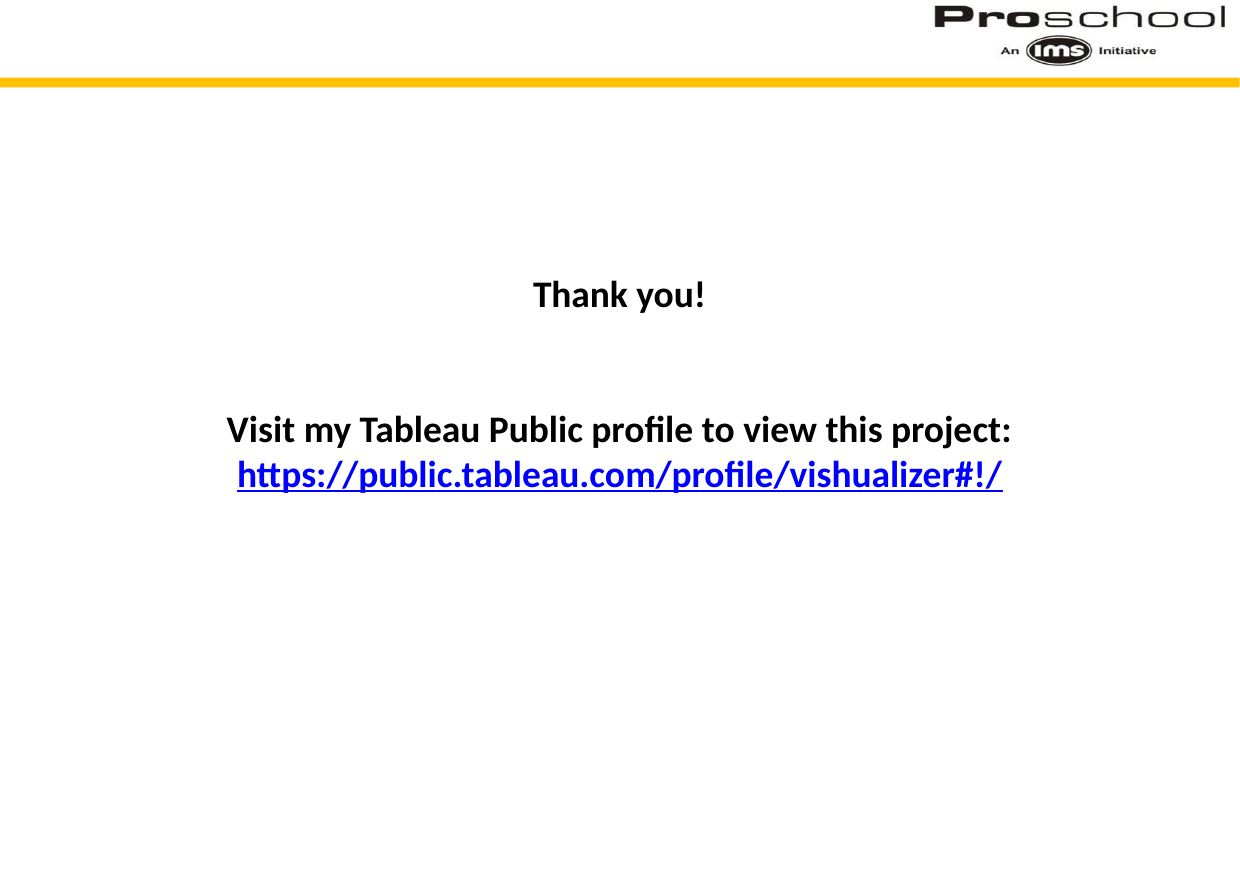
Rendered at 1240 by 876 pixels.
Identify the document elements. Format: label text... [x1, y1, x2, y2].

text_box Thank you! Visit my Tableau Public profile to view this project: https://public.tableau.com/profile/vishualizer#!/ [207, 262, 1033, 548]
picture [919, 0, 1240, 74]
